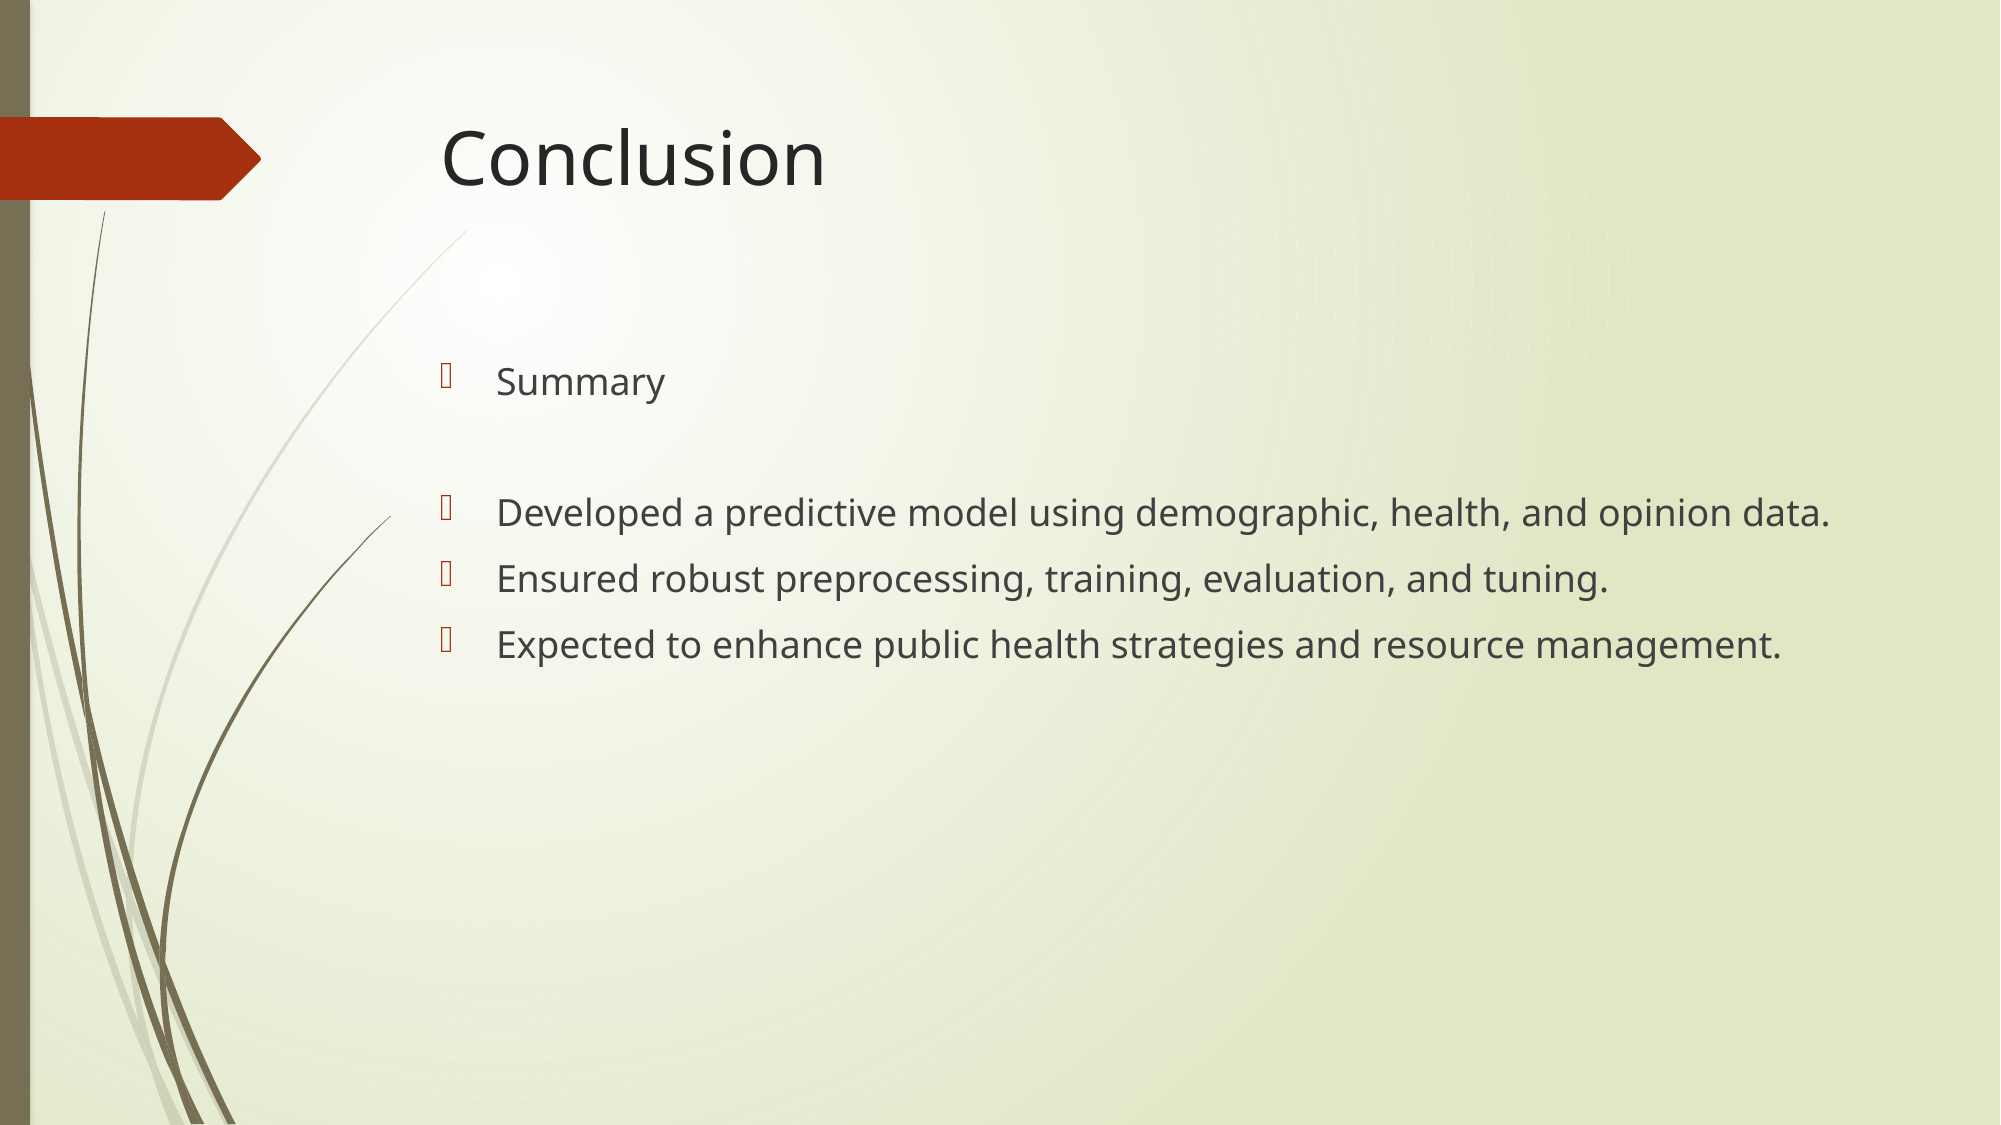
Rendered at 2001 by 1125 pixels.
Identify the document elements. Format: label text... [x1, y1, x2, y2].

title Conclusion [425, 102, 1888, 313]
list Summary Developed a predictive model using demographic, health, and opinion data. Ensured robust preprocessing, training, evaluation, and tuning. Expected to enhance public health strategies and resource management. [424, 350, 1888, 970]
